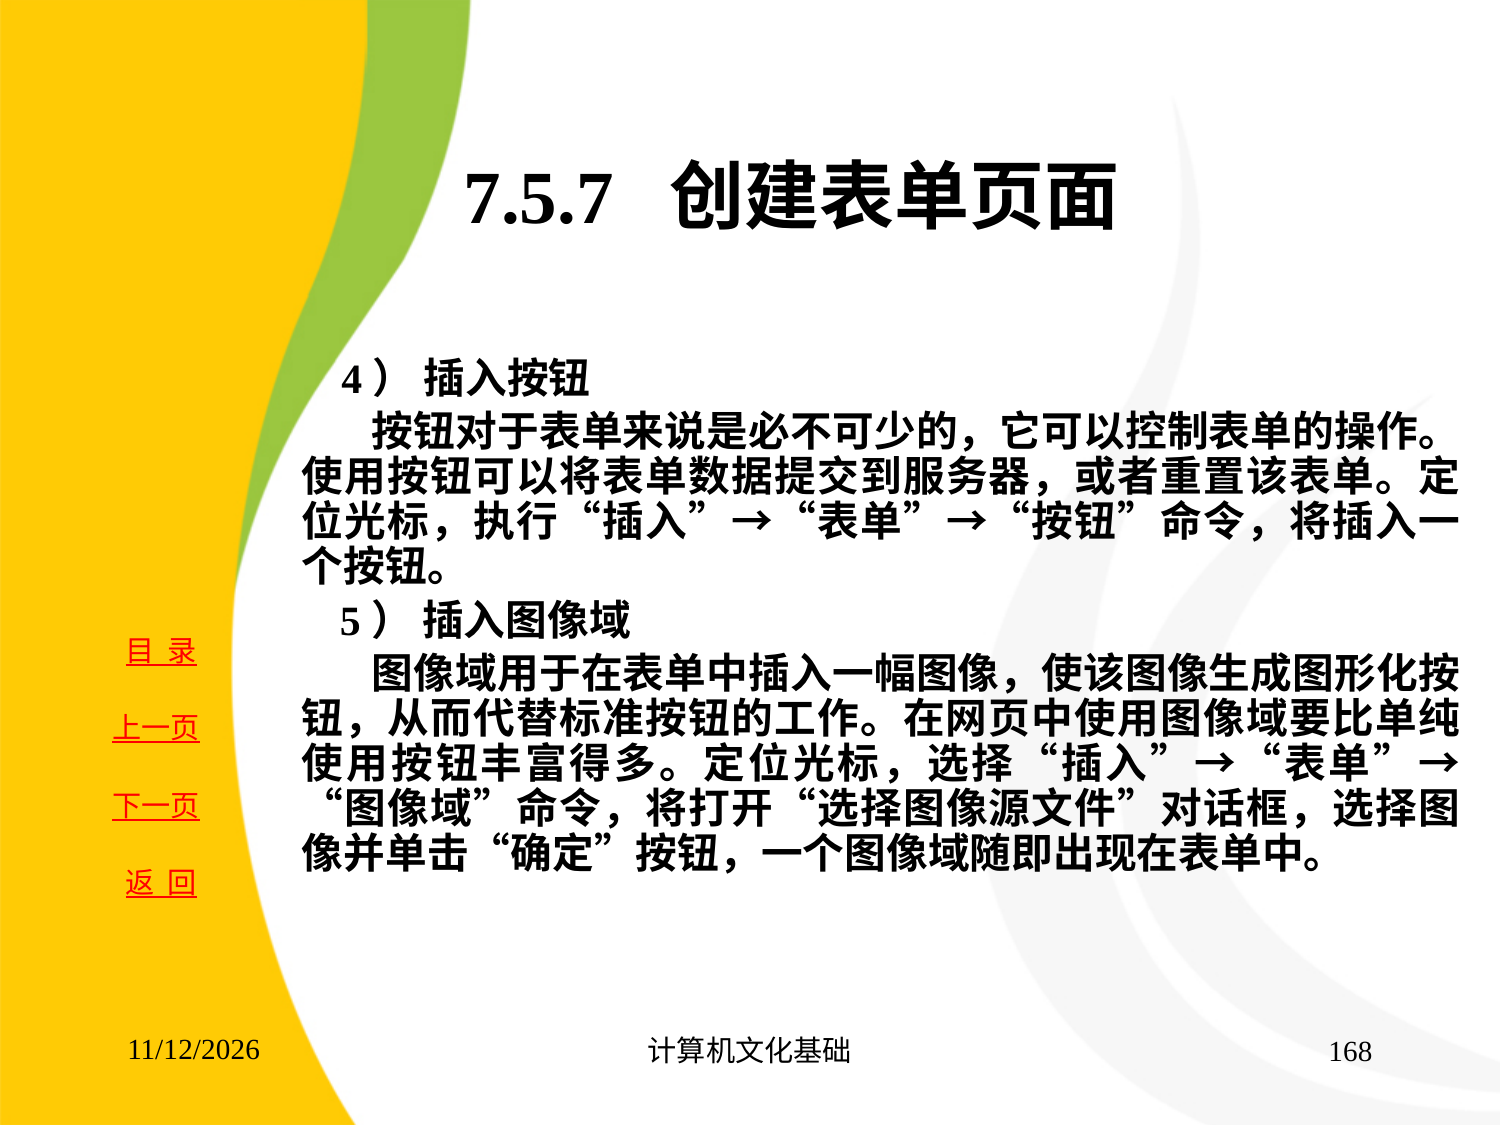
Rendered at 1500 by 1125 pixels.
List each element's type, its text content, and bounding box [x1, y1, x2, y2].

footer 计算机文化基础 [512, 1025, 988, 1100]
list 4） 插入按钮 按钮对于表单来说是必不可少的，它可以控制表单的操作。使用按钮可以将表单数据提交到服务器，或者重置该表单。定位光标，执行“插入”→“表单”→“按钮”命令，将插入一个按钮。 5） 插入图像域 图像域用于在表单中插入一幅图像，使该图像生成图形化按钮，从而代替标准按钮的工作。在网页中使用图像域要比单纯使用按钮丰富得多。定位光标，选择“插入”→“表单”→“图像域”命令，将打开“选择图像源文件”对话框，选择图像并单击“确定”按钮，一个图像域随即出现在表单中。 [230, 350, 1475, 1000]
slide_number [112, 1023, 425, 1099]
picture [0, 0, 1500, 1125]
slide_number 168 [1074, 1025, 1388, 1100]
title 7.5.7 创建表单页面 [88, 99, 1495, 288]
